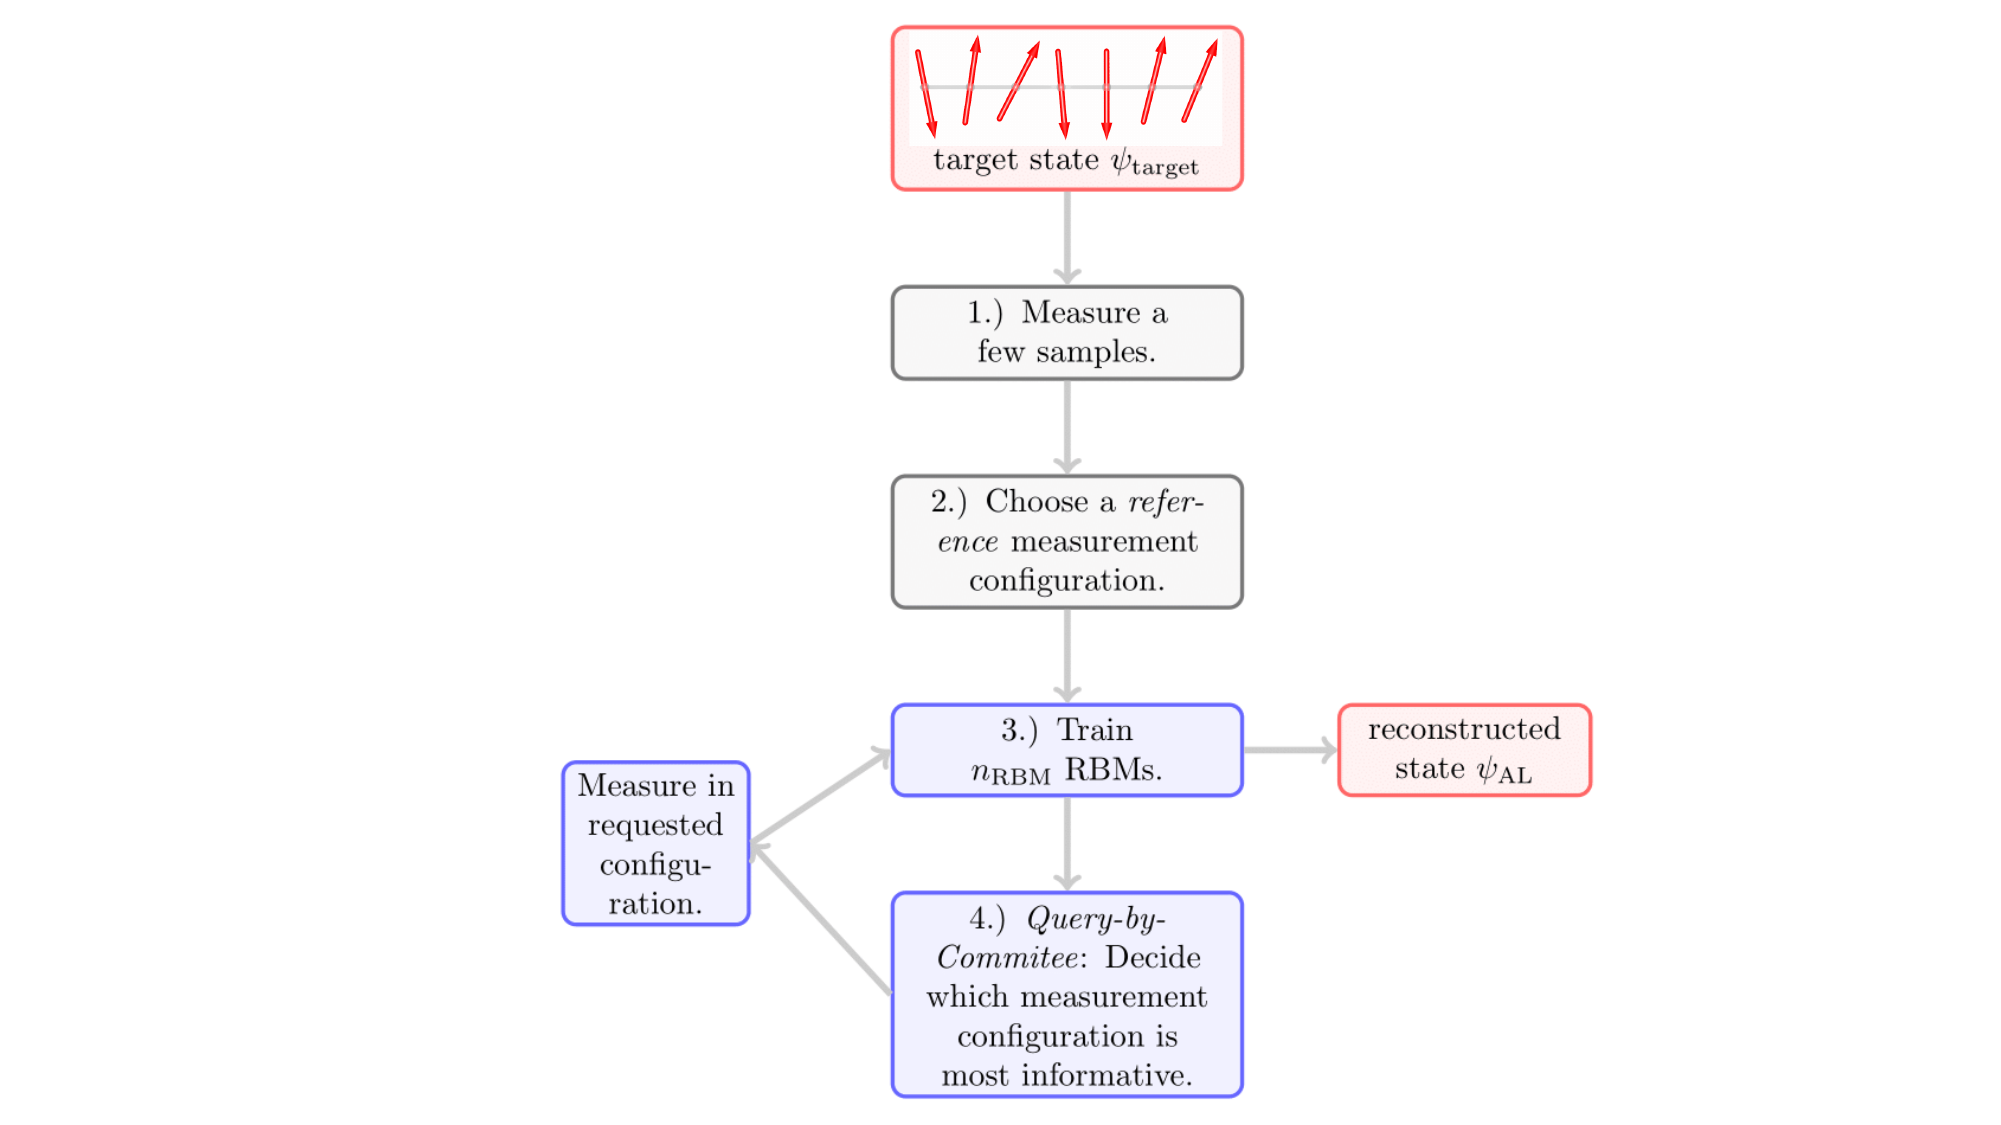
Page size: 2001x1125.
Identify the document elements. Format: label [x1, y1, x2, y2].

picture [524, 0, 1630, 1125]
